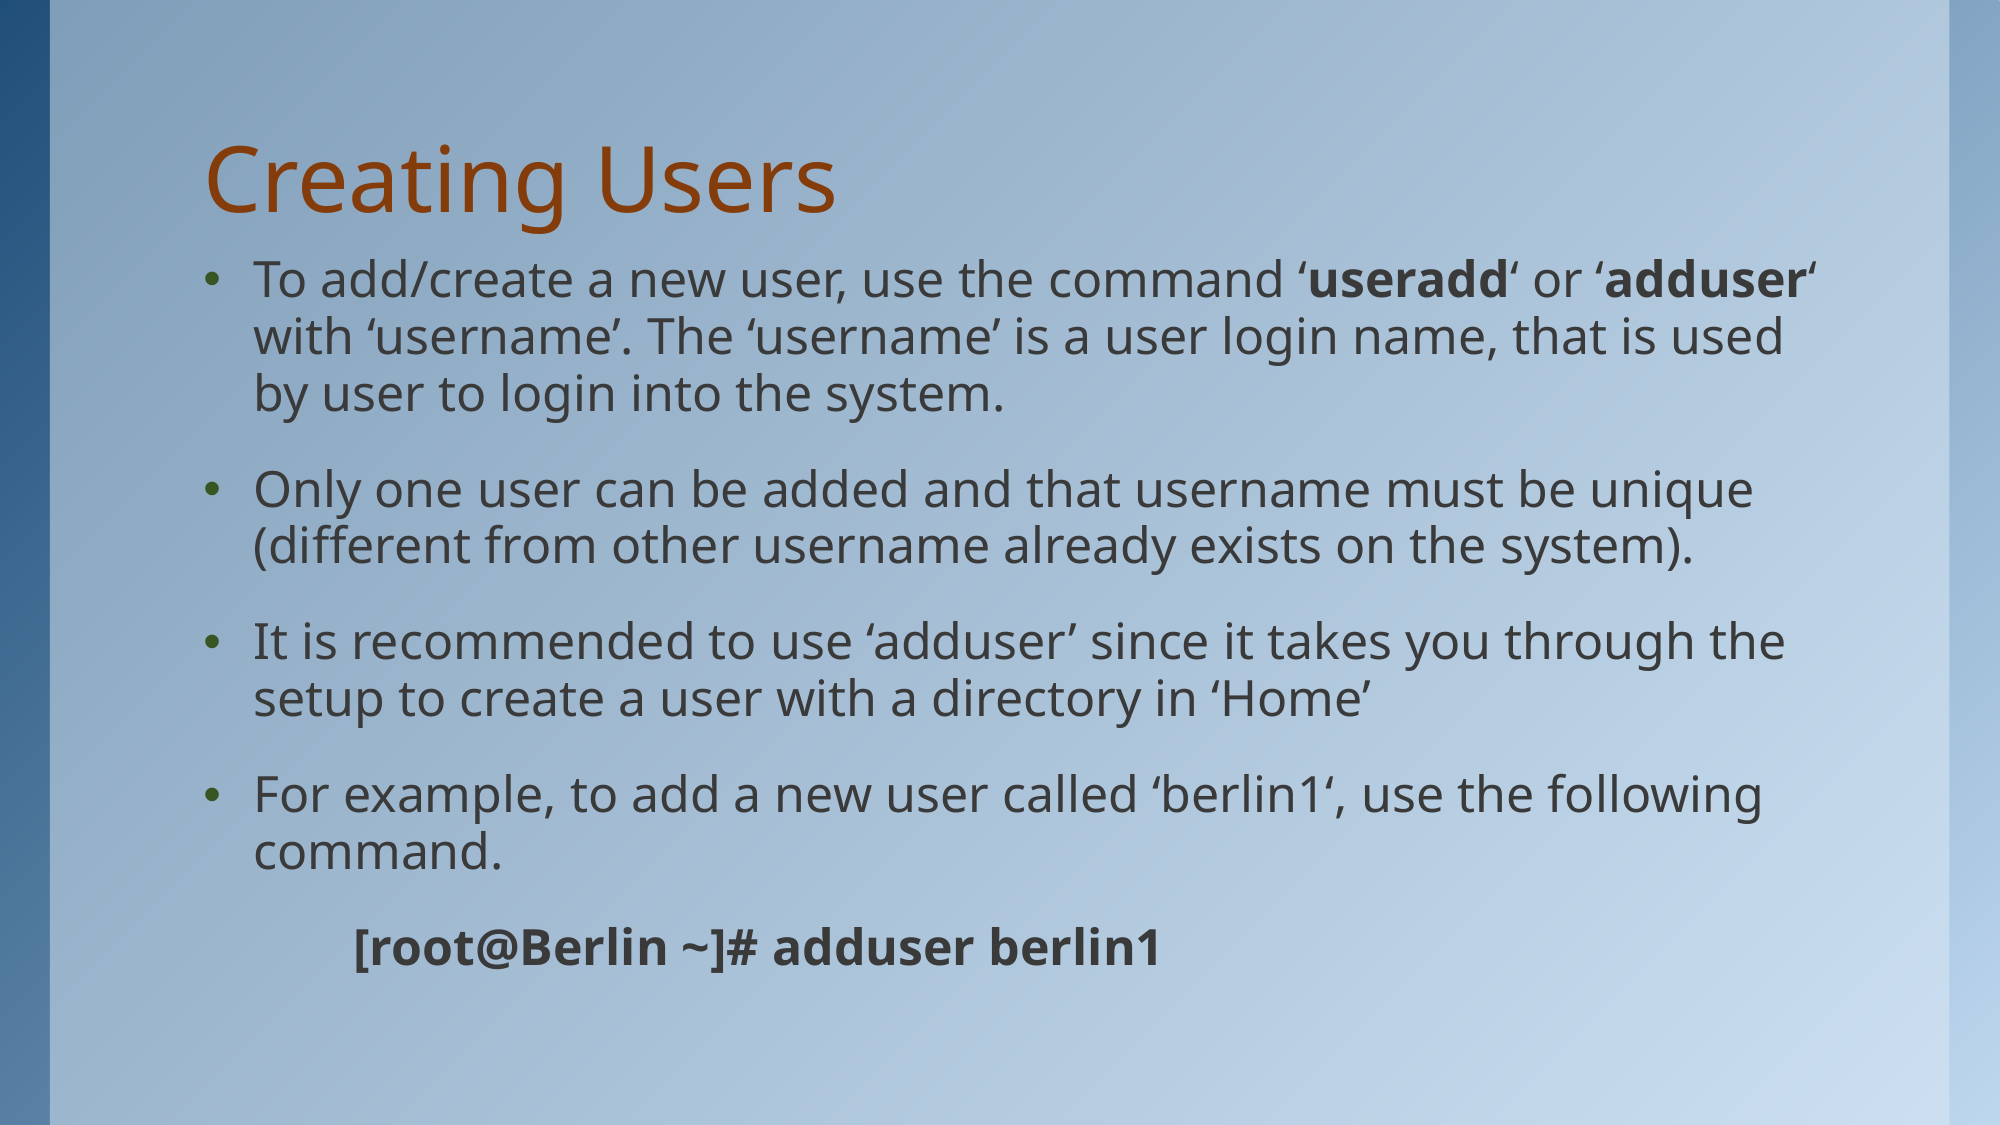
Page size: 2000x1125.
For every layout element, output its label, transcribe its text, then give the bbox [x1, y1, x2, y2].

title Creating Users [183, 12, 1850, 241]
list To add/create a new user, use the command ‘useradd‘ or ‘adduser‘ with ‘username’. The ‘username’ is a user login name, that is used by user to login into the system. Only one user can be added and that username must be unique (different from other username already exists on the system). It is recommended to use ‘adduser’ since it takes you through the setup to create a user with a directory in ‘Home’ For example, to add a new user called ‘berlin1‘, use the following command. [root@Berlin ~]# adduser berlin1 [183, 241, 1850, 1113]
